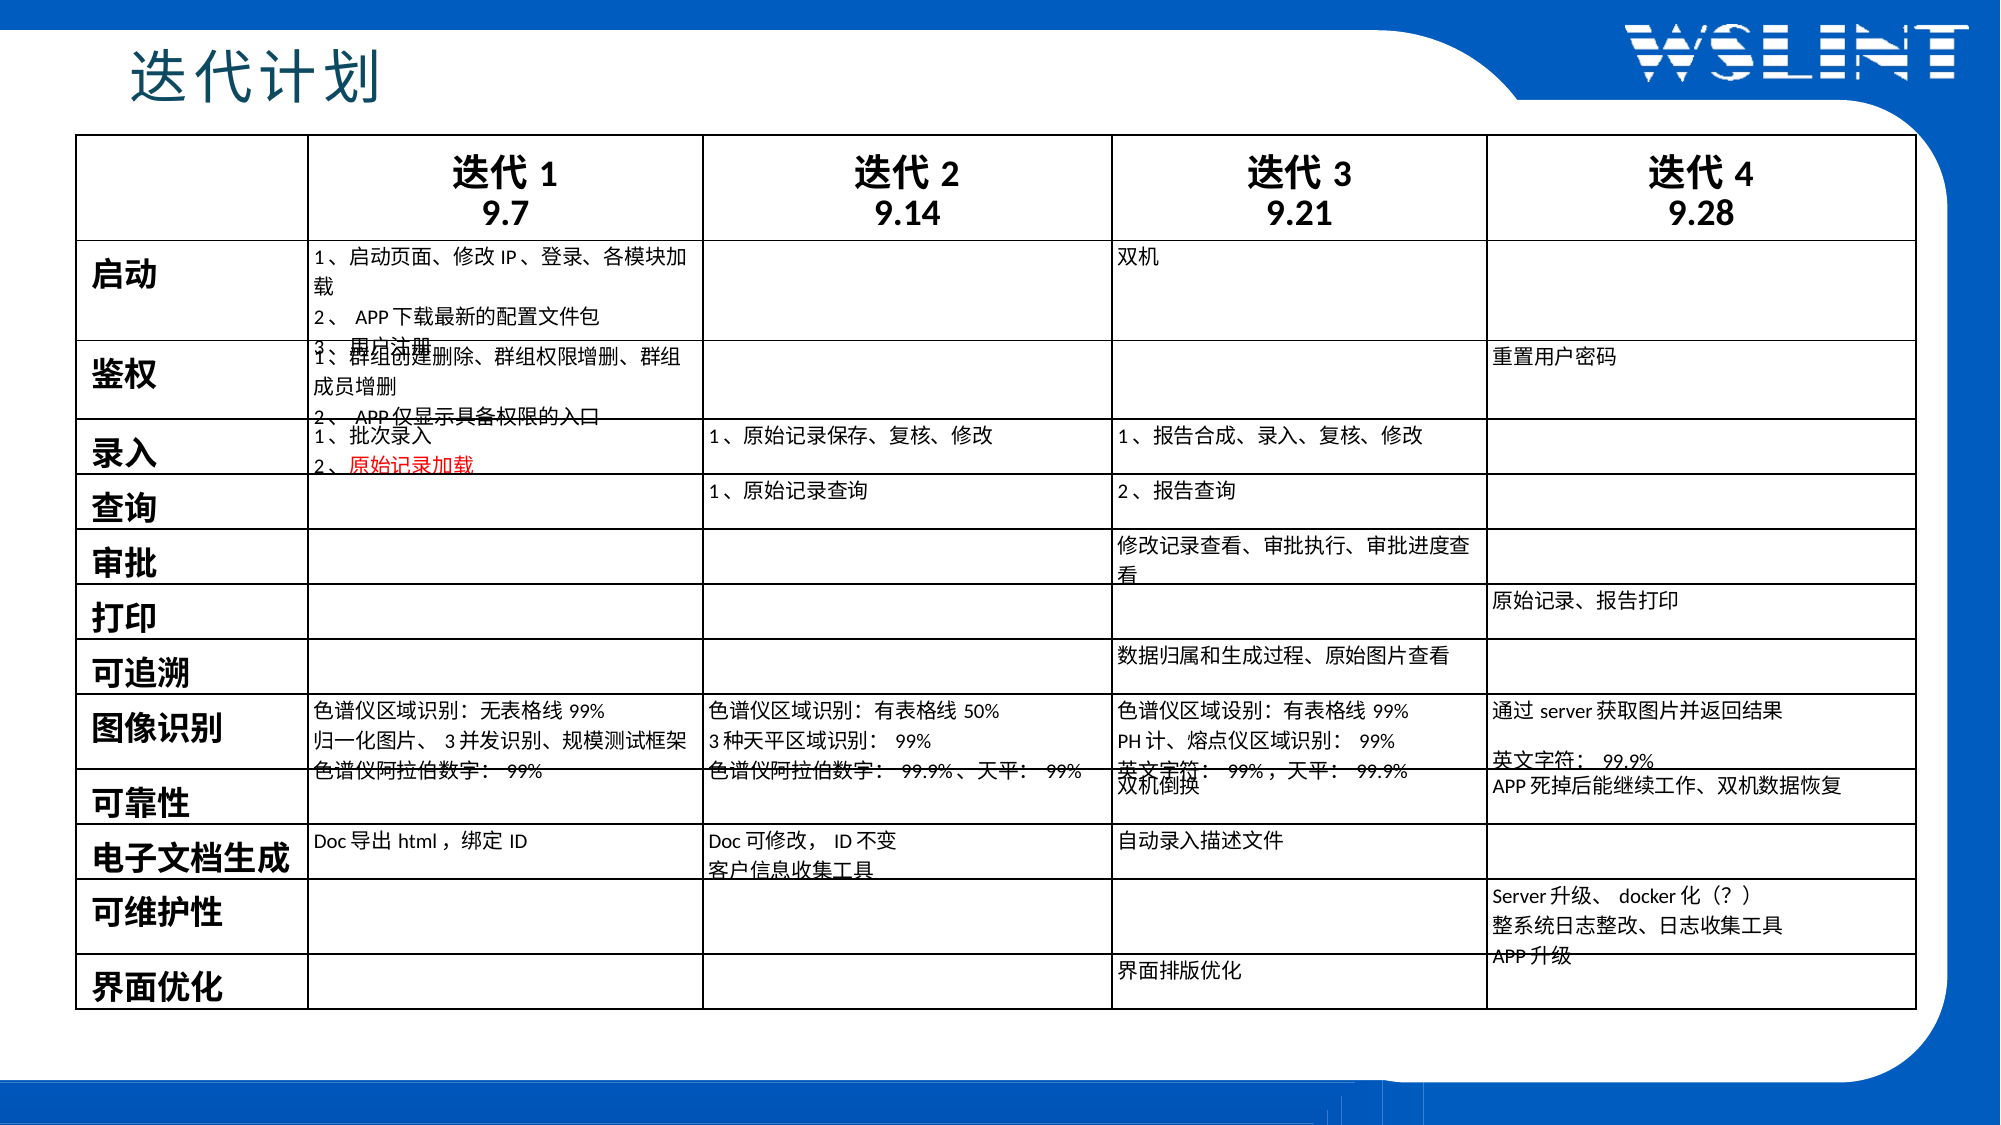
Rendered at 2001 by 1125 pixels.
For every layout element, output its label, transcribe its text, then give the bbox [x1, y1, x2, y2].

table_cell 数据归属和生成过程、原始图片查看 [1113, 640, 1486, 693]
table_cell [309, 955, 702, 1008]
table_cell [704, 640, 1111, 693]
table_header 迭代4 9.28 [1488, 136, 1915, 240]
table_cell 原始记录、报告打印 [1488, 585, 1915, 638]
table_cell 修改记录查看、审批执行、审批进度查看 [1113, 530, 1486, 583]
table_cell Doc导出html，绑定ID [309, 825, 702, 878]
table_cell [704, 770, 1111, 823]
table_cell 界面优化 [77, 955, 307, 1008]
table_cell 查询 [77, 475, 307, 528]
table_header [77, 136, 307, 240]
table_cell [1113, 880, 1486, 953]
table_cell 1、原始记录查询 [704, 475, 1111, 528]
table_cell 可维护性 [77, 880, 307, 953]
table_cell 1、启动页面、修改IP、登录、各模块加载 2、APP下载最新的配置文件包 3、用户注册 [309, 241, 702, 340]
table_cell Doc可修改，ID不变 客户信息收集工具 [704, 825, 1111, 878]
table_cell 双机 [1113, 241, 1486, 340]
table_cell [309, 770, 702, 823]
table_cell 录入 [77, 420, 307, 473]
table_cell 2、报告查询 [1113, 475, 1486, 528]
table_cell [1488, 475, 1915, 528]
table_cell 1、报告合成、录入、复核、修改 [1113, 420, 1486, 473]
table_header 迭代1 9.7 [309, 136, 702, 240]
table_cell 启动 [77, 241, 307, 340]
table_cell [1488, 530, 1915, 583]
table_cell [1488, 825, 1915, 878]
table_cell 通过server获取图片并返回结果 英文字符：99.9% [1488, 695, 1915, 768]
table_cell APP死掉后能继续工作、双机数据恢复 [1488, 770, 1915, 823]
table_header 迭代3 9.21 [1113, 136, 1486, 240]
table_cell 可追溯 [77, 640, 307, 693]
table_cell [704, 955, 1111, 1008]
table_cell [1488, 955, 1915, 1008]
table_cell 重置用户密码 [1488, 341, 1915, 418]
table_cell 色谱仪区域识别：有表格线50% 3种天平区域识别：99% 色谱仪阿拉伯数字：99.9%、天平：99% [704, 695, 1111, 768]
table_cell 界面排版优化 [1113, 955, 1486, 1008]
table_cell [1488, 420, 1915, 473]
table_cell 双机倒换 [1113, 770, 1486, 823]
table_cell 1、原始记录保存、复核、修改 [704, 420, 1111, 473]
table_cell 电子文档生成 [77, 825, 307, 878]
table_cell [1113, 585, 1486, 638]
table_cell Server升级、docker化（？） 整系统日志整改、日志收集工具 APP升级 [1488, 880, 1915, 953]
table_cell [1488, 241, 1915, 340]
table_cell [704, 530, 1111, 583]
text_box 迭代计划 [118, 34, 989, 117]
table_cell [309, 475, 702, 528]
table_cell [309, 640, 702, 693]
table_cell [704, 585, 1111, 638]
table_cell [704, 341, 1111, 418]
table_cell [309, 530, 702, 583]
table_cell [309, 585, 702, 638]
table_cell 1、群组创建删除、群组权限增删、群组成员增删 2、APP仅显示具备权限的入口 [309, 341, 702, 418]
table_header 迭代2 9.14 [704, 136, 1111, 240]
table_cell 可靠性 [77, 770, 307, 823]
table_cell 1、批次录入 2、原始记录加载 [309, 420, 702, 473]
table_cell 审批 [77, 530, 307, 583]
table_cell 鉴权 [77, 341, 307, 418]
picture [1625, 24, 1969, 82]
table_cell 色谱仪区域设别：有表格线99% PH计、熔点仪区域识别：99% 英文字符：99%，天平：99.9% [1113, 695, 1486, 768]
table_cell [1113, 341, 1486, 418]
table_cell [309, 880, 702, 953]
table_cell [1488, 640, 1915, 693]
table_cell 打印 [77, 585, 307, 638]
table_cell 图像识别 [77, 695, 307, 768]
table_cell [704, 241, 1111, 340]
table_cell [704, 880, 1111, 953]
table_cell 自动录入描述文件 [1113, 825, 1486, 878]
table_cell 色谱仪区域识别：无表格线99% 归一化图片、3并发识别、规模测试框架 色谱仪阿拉伯数字：99% [309, 695, 702, 768]
